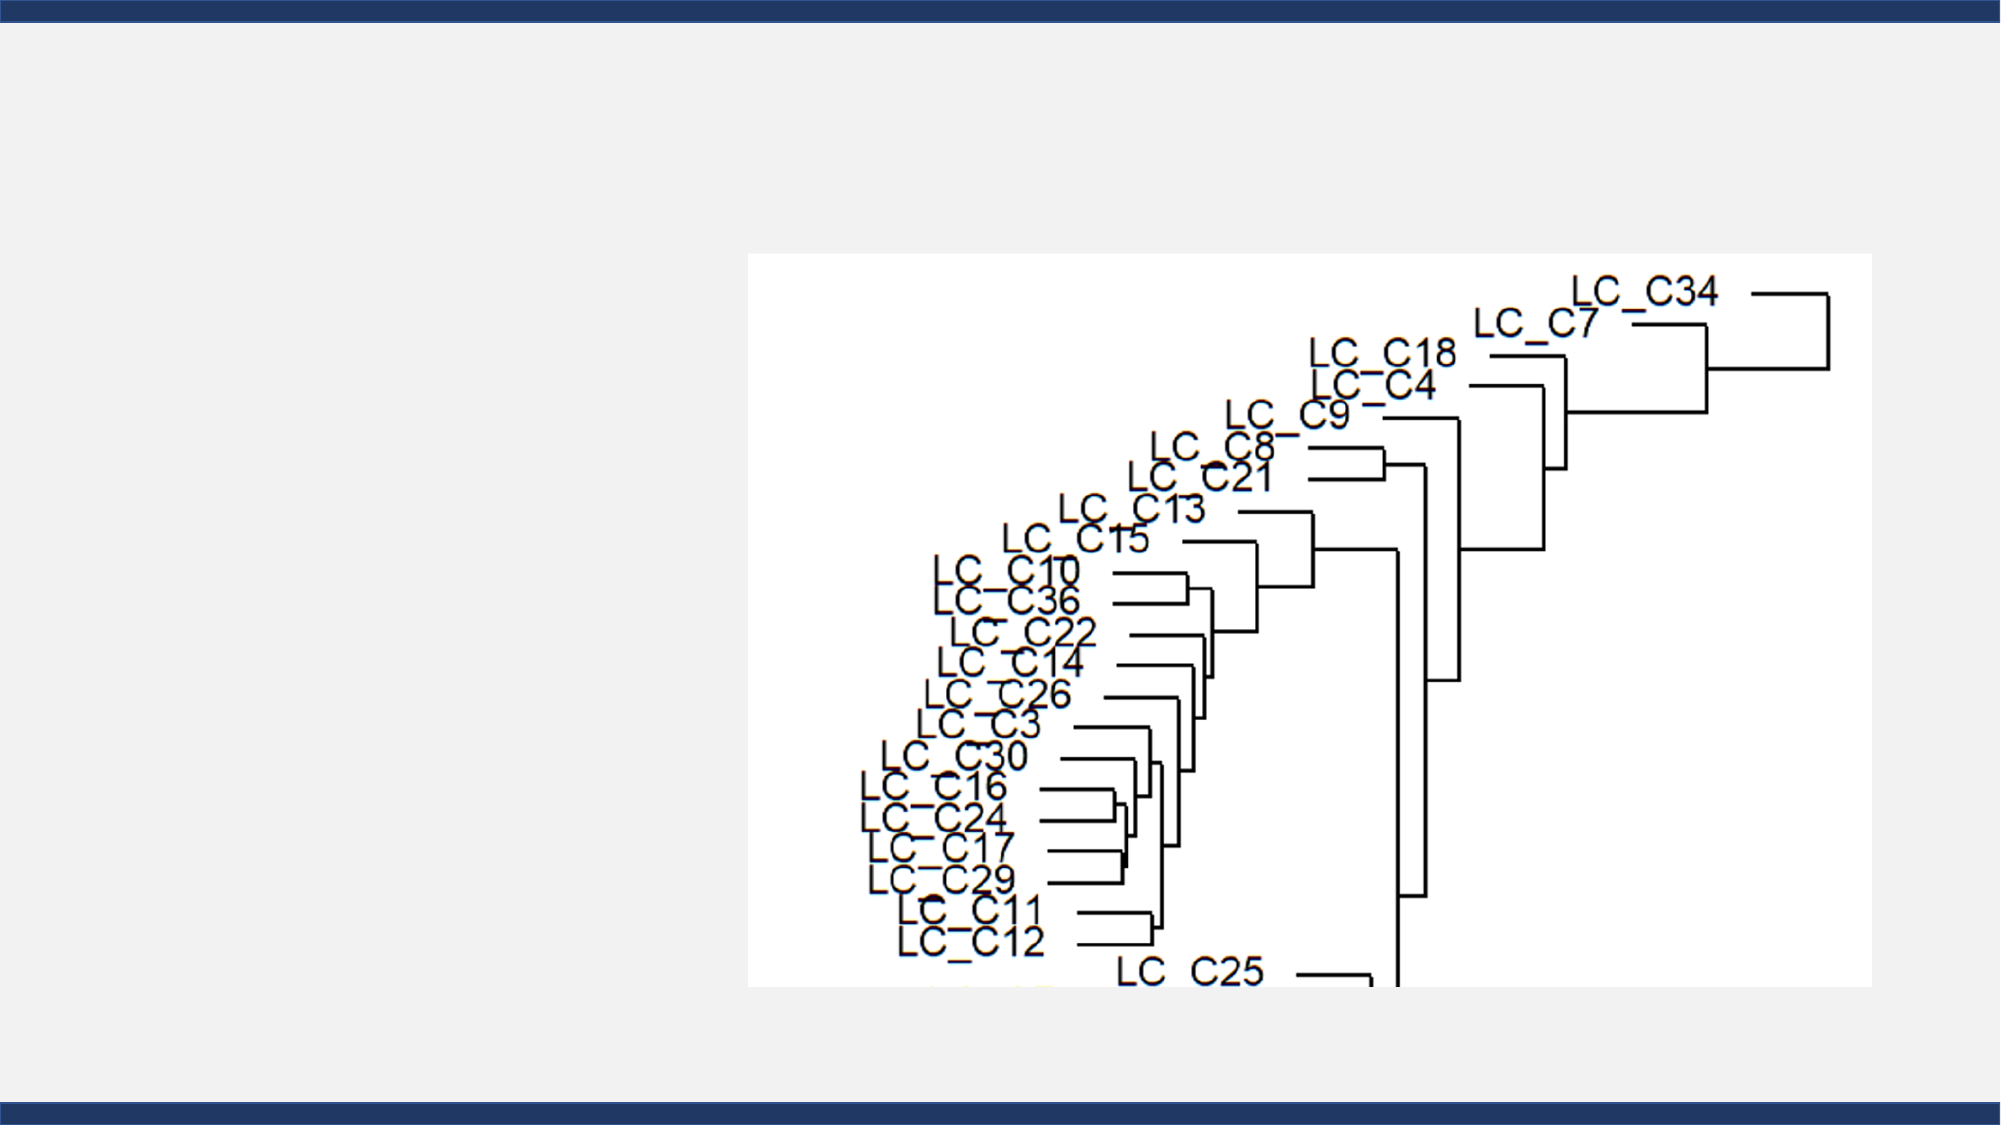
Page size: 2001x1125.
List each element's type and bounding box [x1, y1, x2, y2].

picture [749, 57, 1872, 1125]
